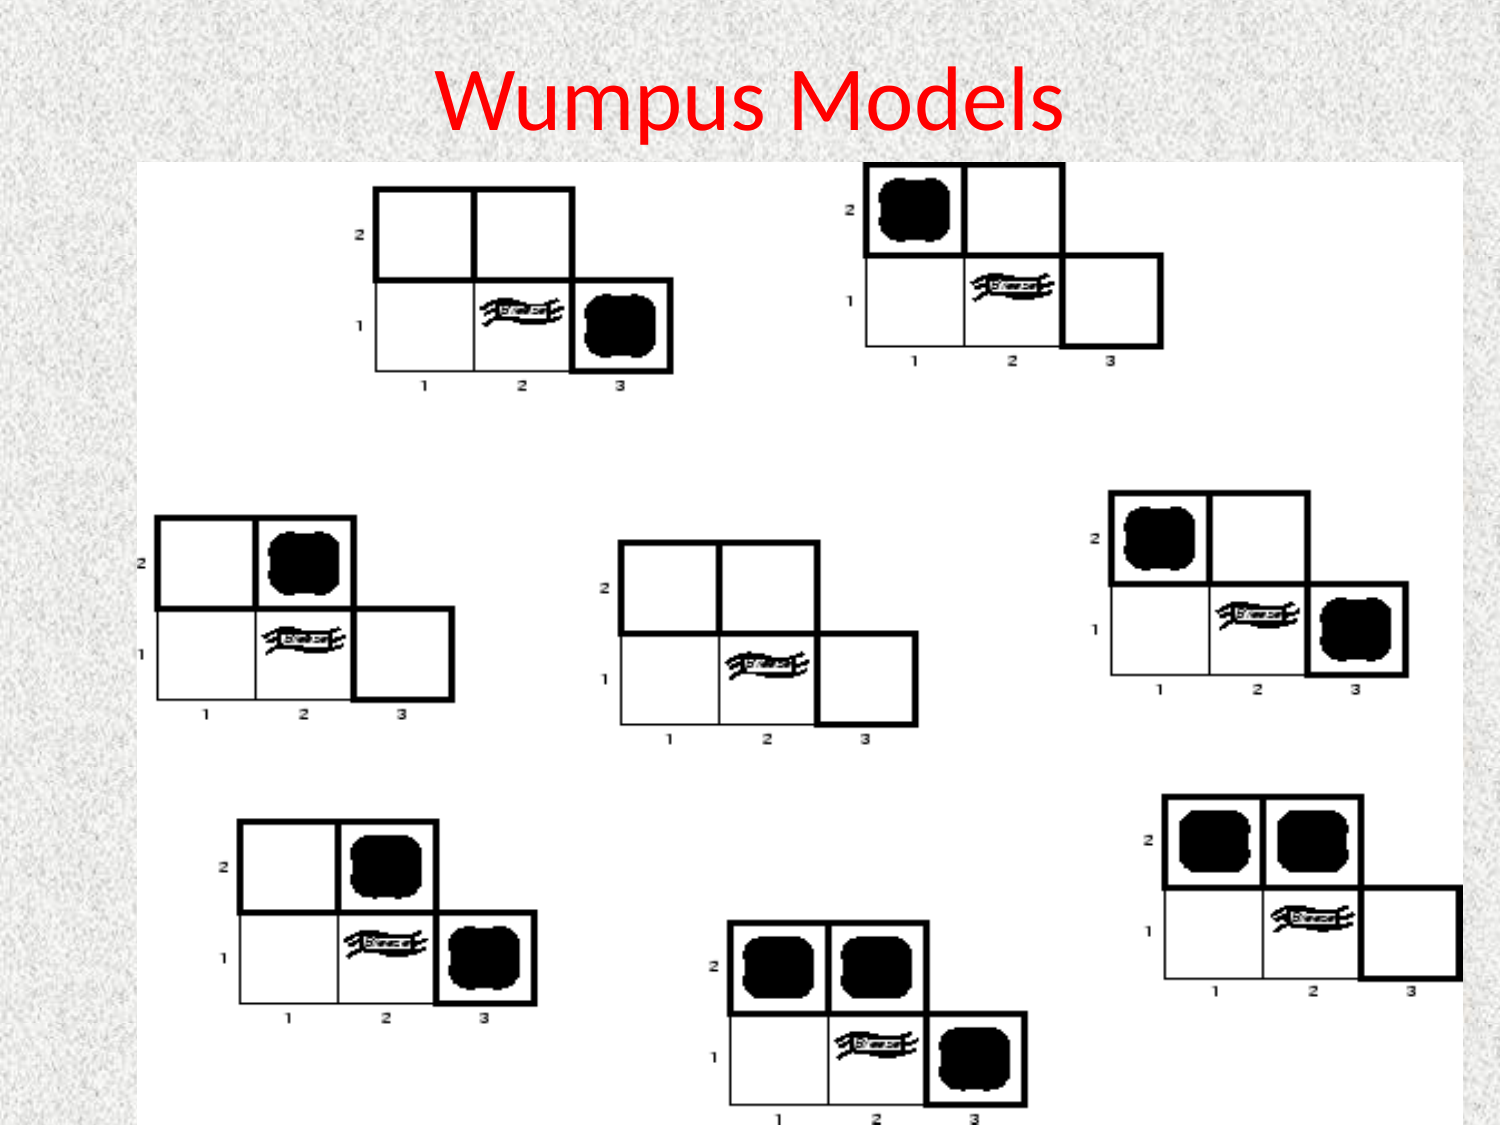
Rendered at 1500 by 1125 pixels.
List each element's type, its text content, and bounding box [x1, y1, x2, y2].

title Wumpus Models [75, 0, 1425, 188]
picture [0, 0, 1500, 1125]
